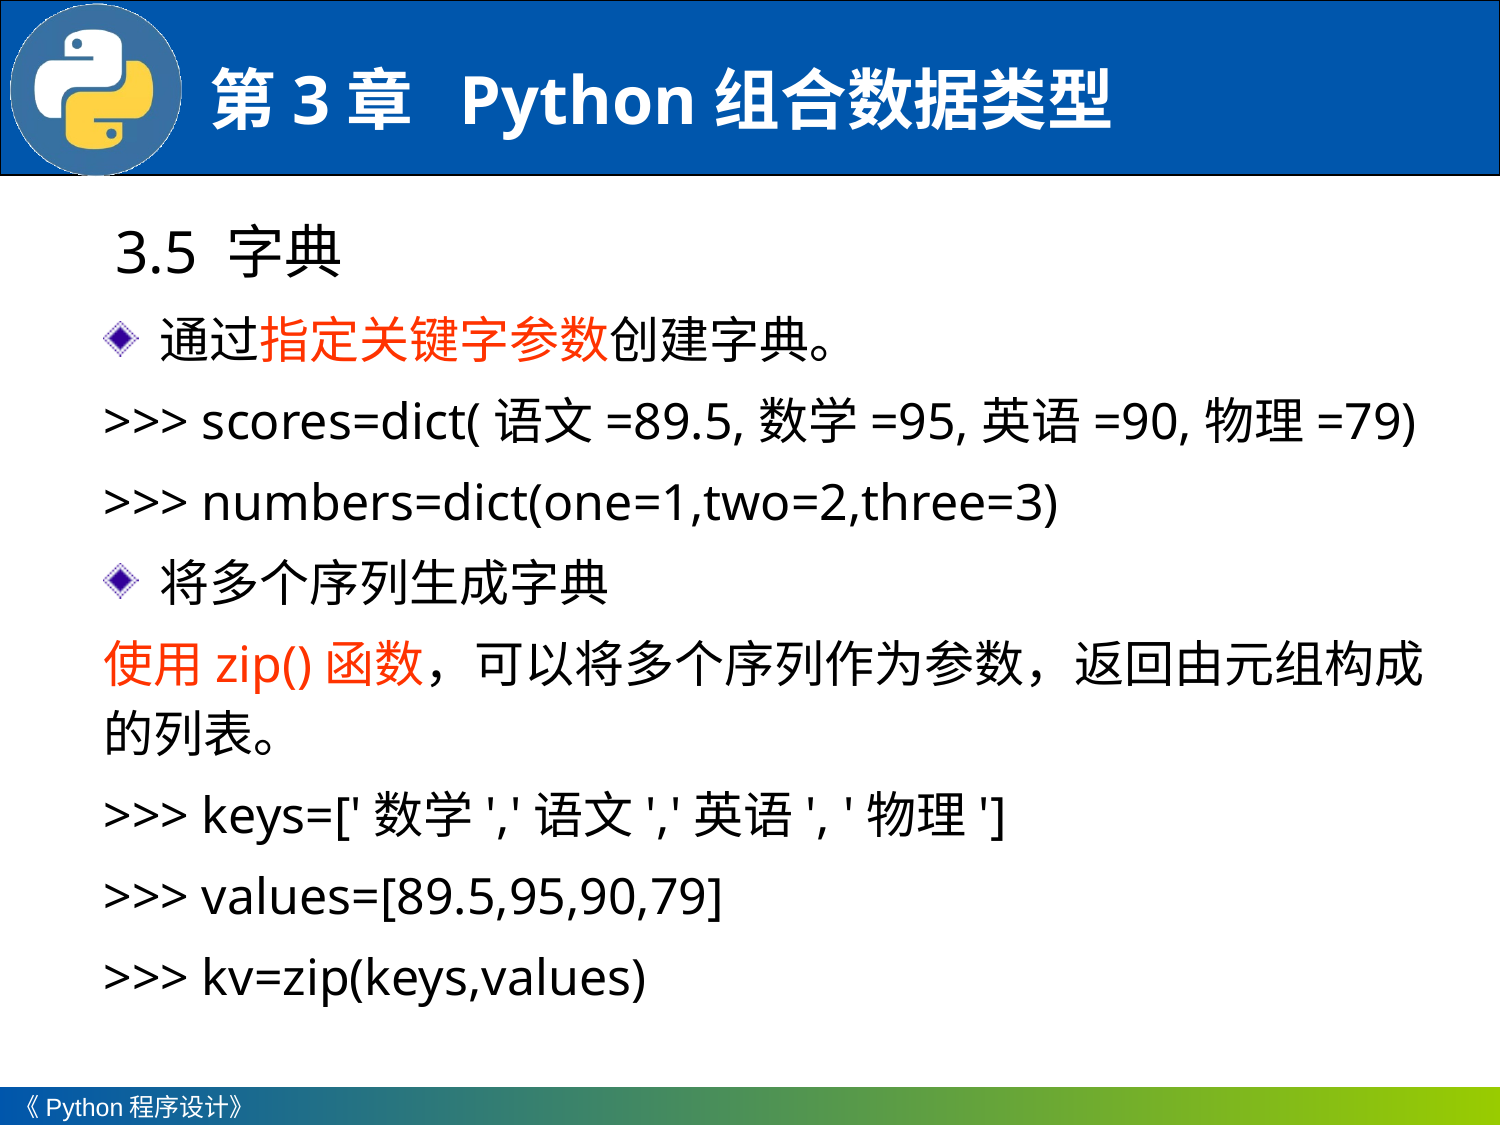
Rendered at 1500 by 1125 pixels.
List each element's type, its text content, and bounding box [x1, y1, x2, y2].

picture [103, 563, 139, 599]
list 3.5 字典 [100, 208, 782, 290]
picture [5, 0, 184, 178]
text_box 通过指定关键字参数创建字典。 >>> scores=dict(语文=89.5,数学=95,英语=90,物理=79) >>> numbers=dict(one=1,two=2,three=3) 将多个序列生成字典 使用zip()函数，可以将多个序列作为参数，返回由元组构成的列表。 >>> keys=['数学','语文','英语', '物理'] >>> values=[89.5,95,90,79] >>> kv=zip(keys,values) [88, 290, 1471, 1094]
picture [103, 321, 139, 357]
